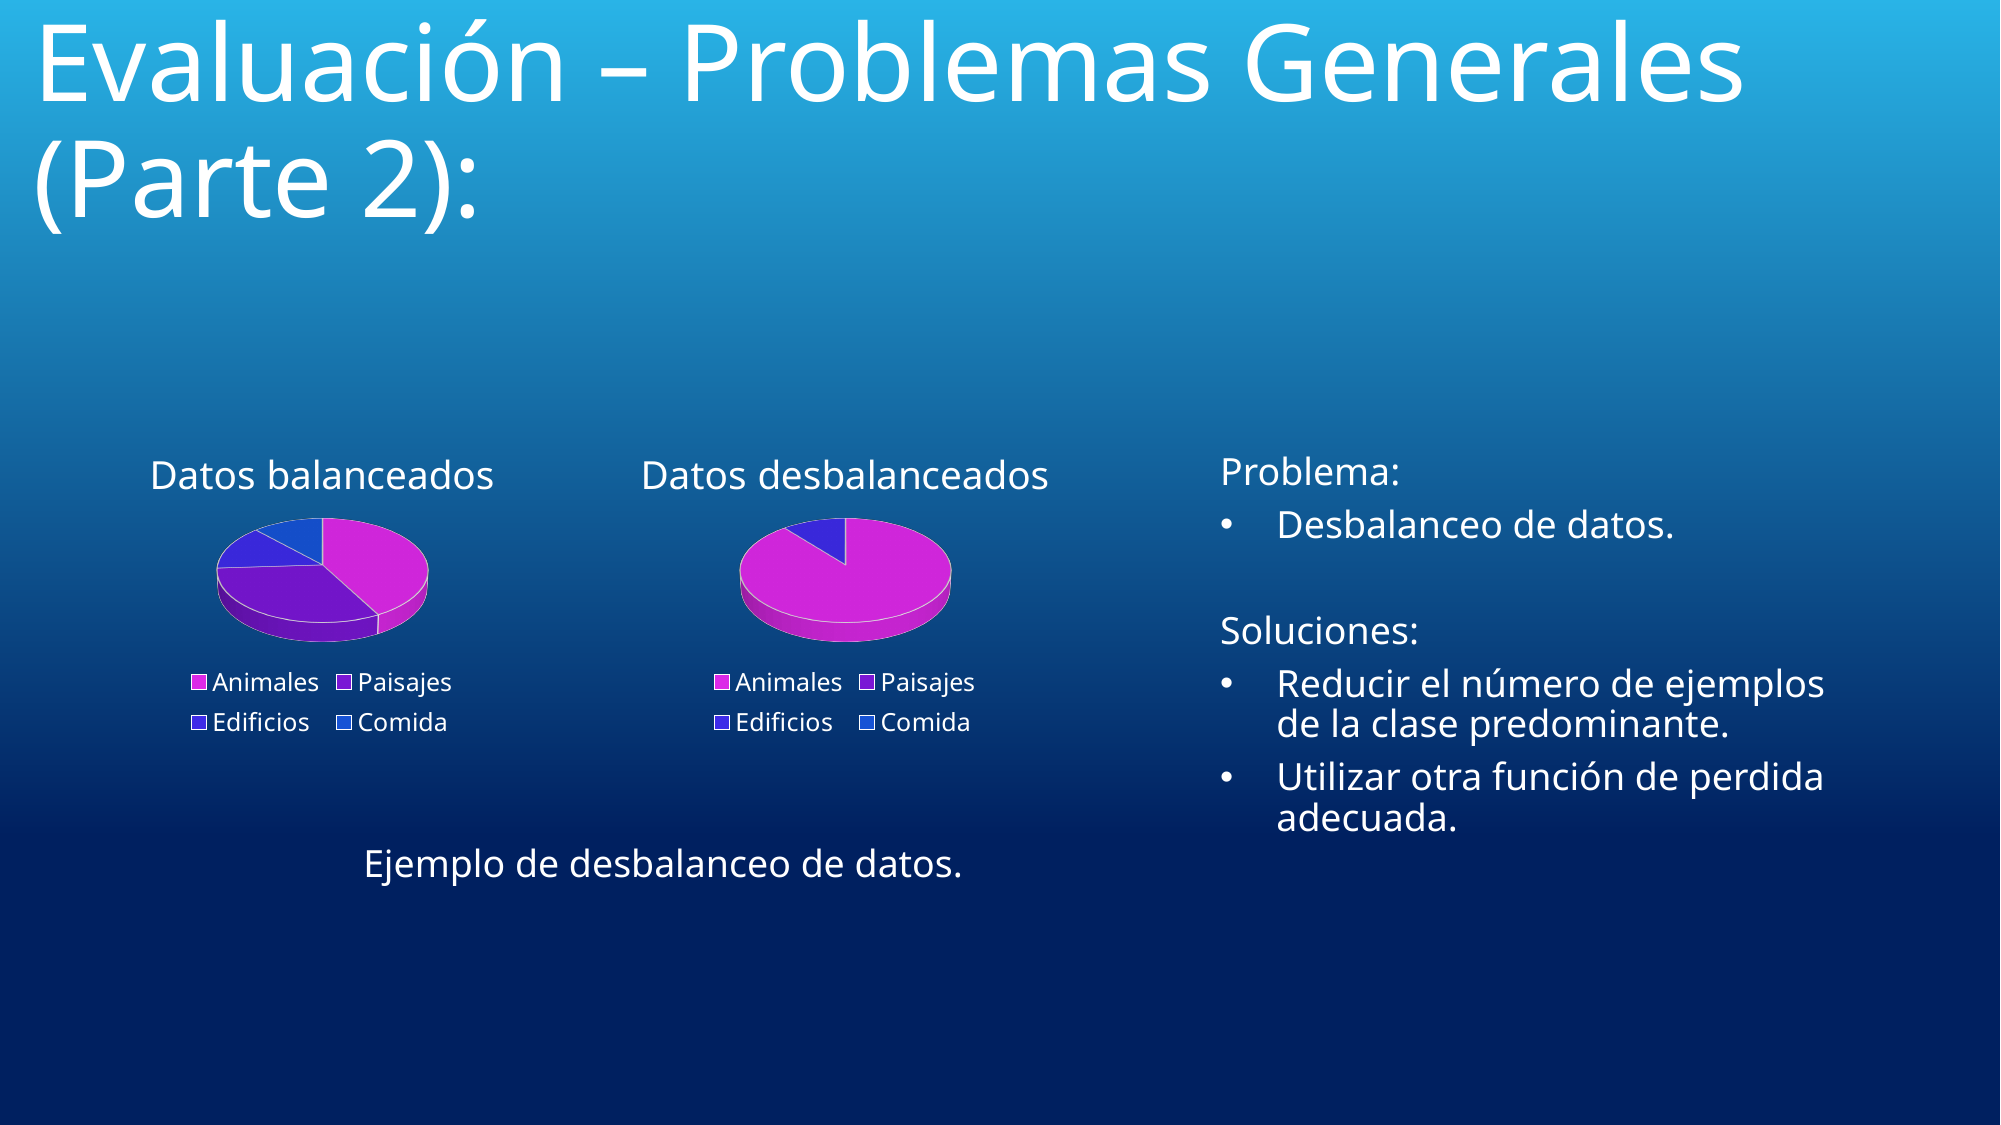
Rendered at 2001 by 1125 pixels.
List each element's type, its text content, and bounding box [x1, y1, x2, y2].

text_box Problema: Desbalanceo de datos. Soluciones: Reducir el número de ejemplos de la clase predominante. Utilizar otra función de perdida adecuada. [1205, 445, 1889, 893]
chart [48, 420, 1119, 746]
title Evaluación – Problemas Generales (Parte 2): [18, 0, 1897, 353]
text_box Ejemplo de desbalanceo de datos. [310, 832, 1017, 893]
